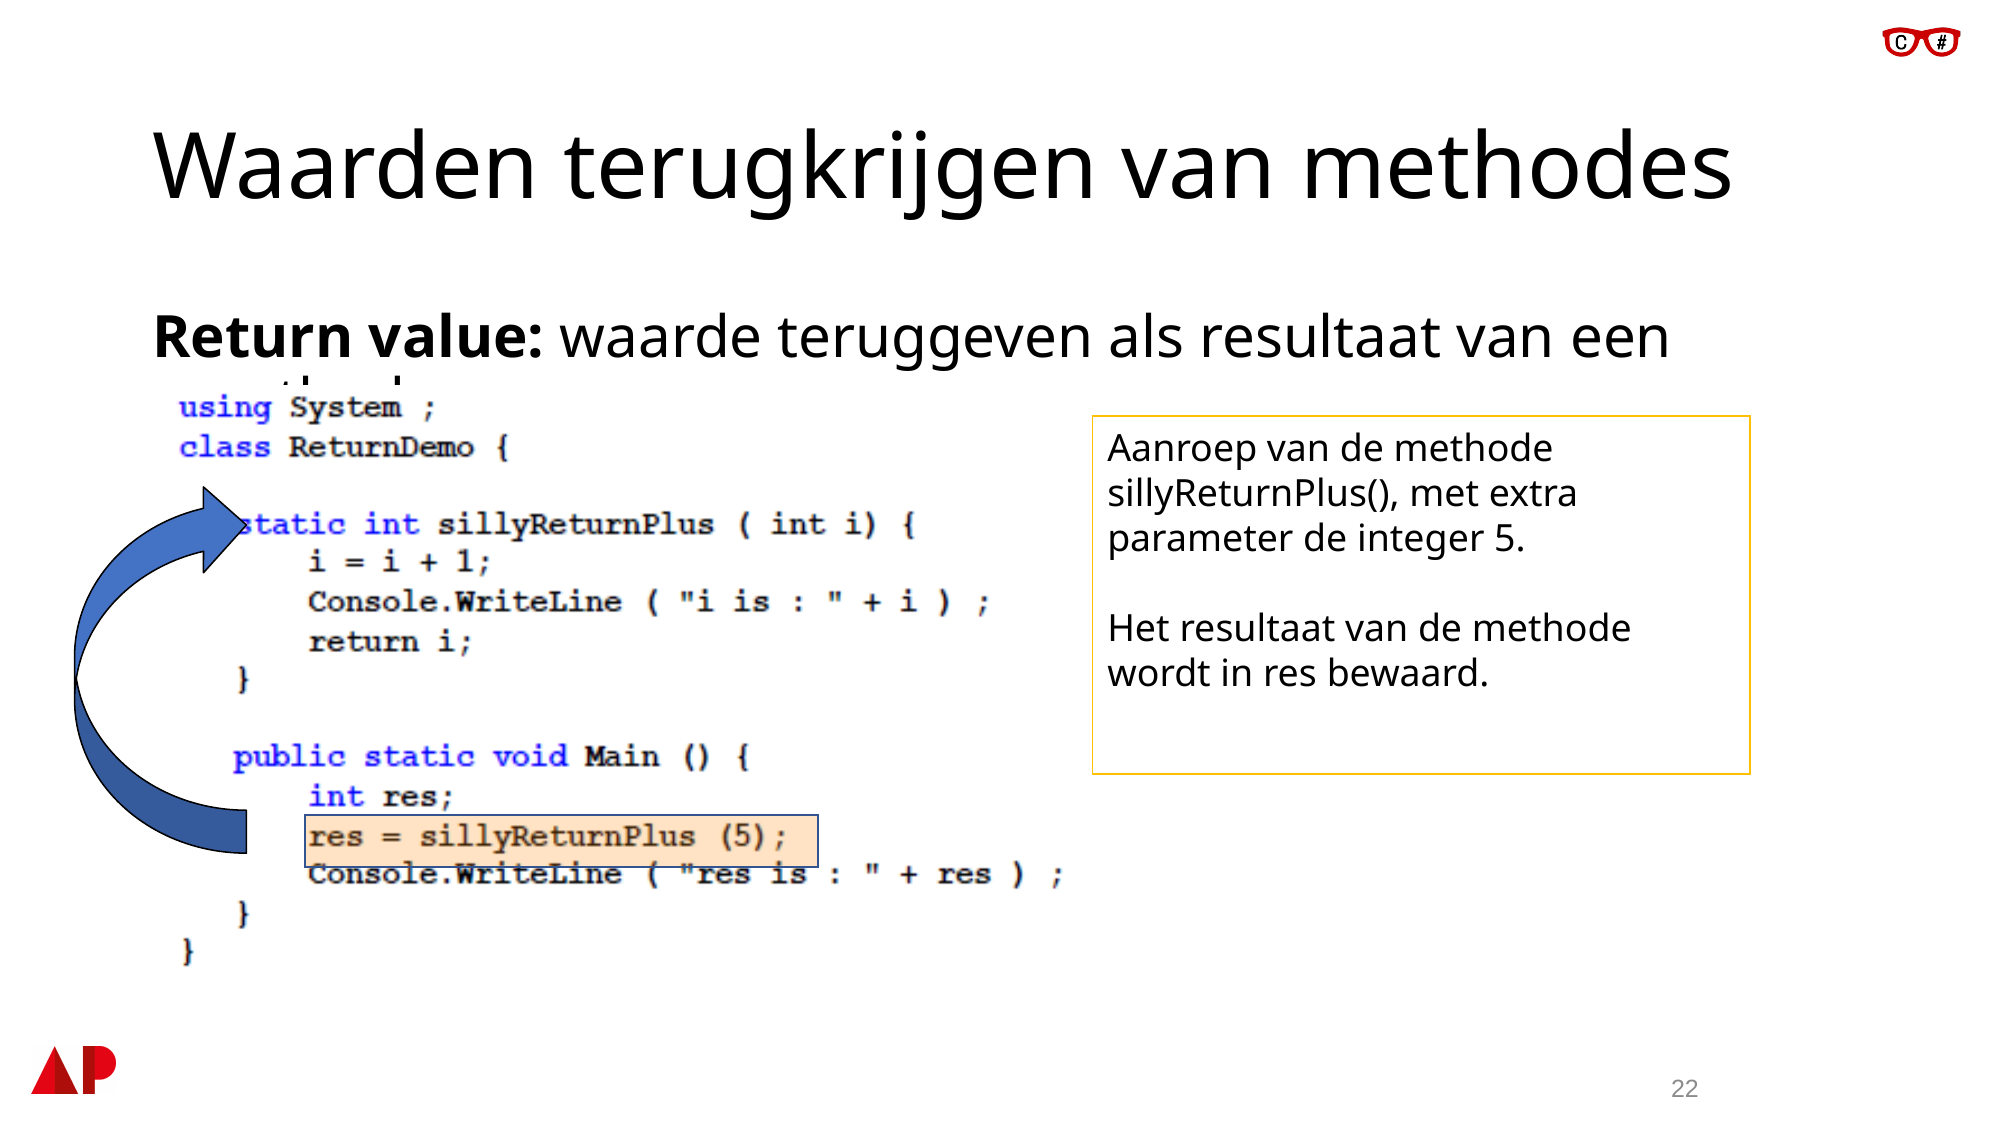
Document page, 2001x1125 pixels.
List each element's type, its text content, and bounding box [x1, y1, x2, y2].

list Return value: waarde teruggeven als resultaat van een methode. [137, 299, 1863, 1014]
title Waarden terugkrijgen van methodes [137, 59, 1863, 278]
picture [1879, 0, 1964, 85]
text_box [74, 385, 1092, 974]
text_box Aanroep van de methode sillyReturnPlus(), met extra parameter de integer 5. Het resultaat van de methode wordt in res bewaard. [1092, 415, 1751, 775]
picture [31, 1046, 116, 1094]
slide_number 22 [1319, 1061, 1715, 1113]
